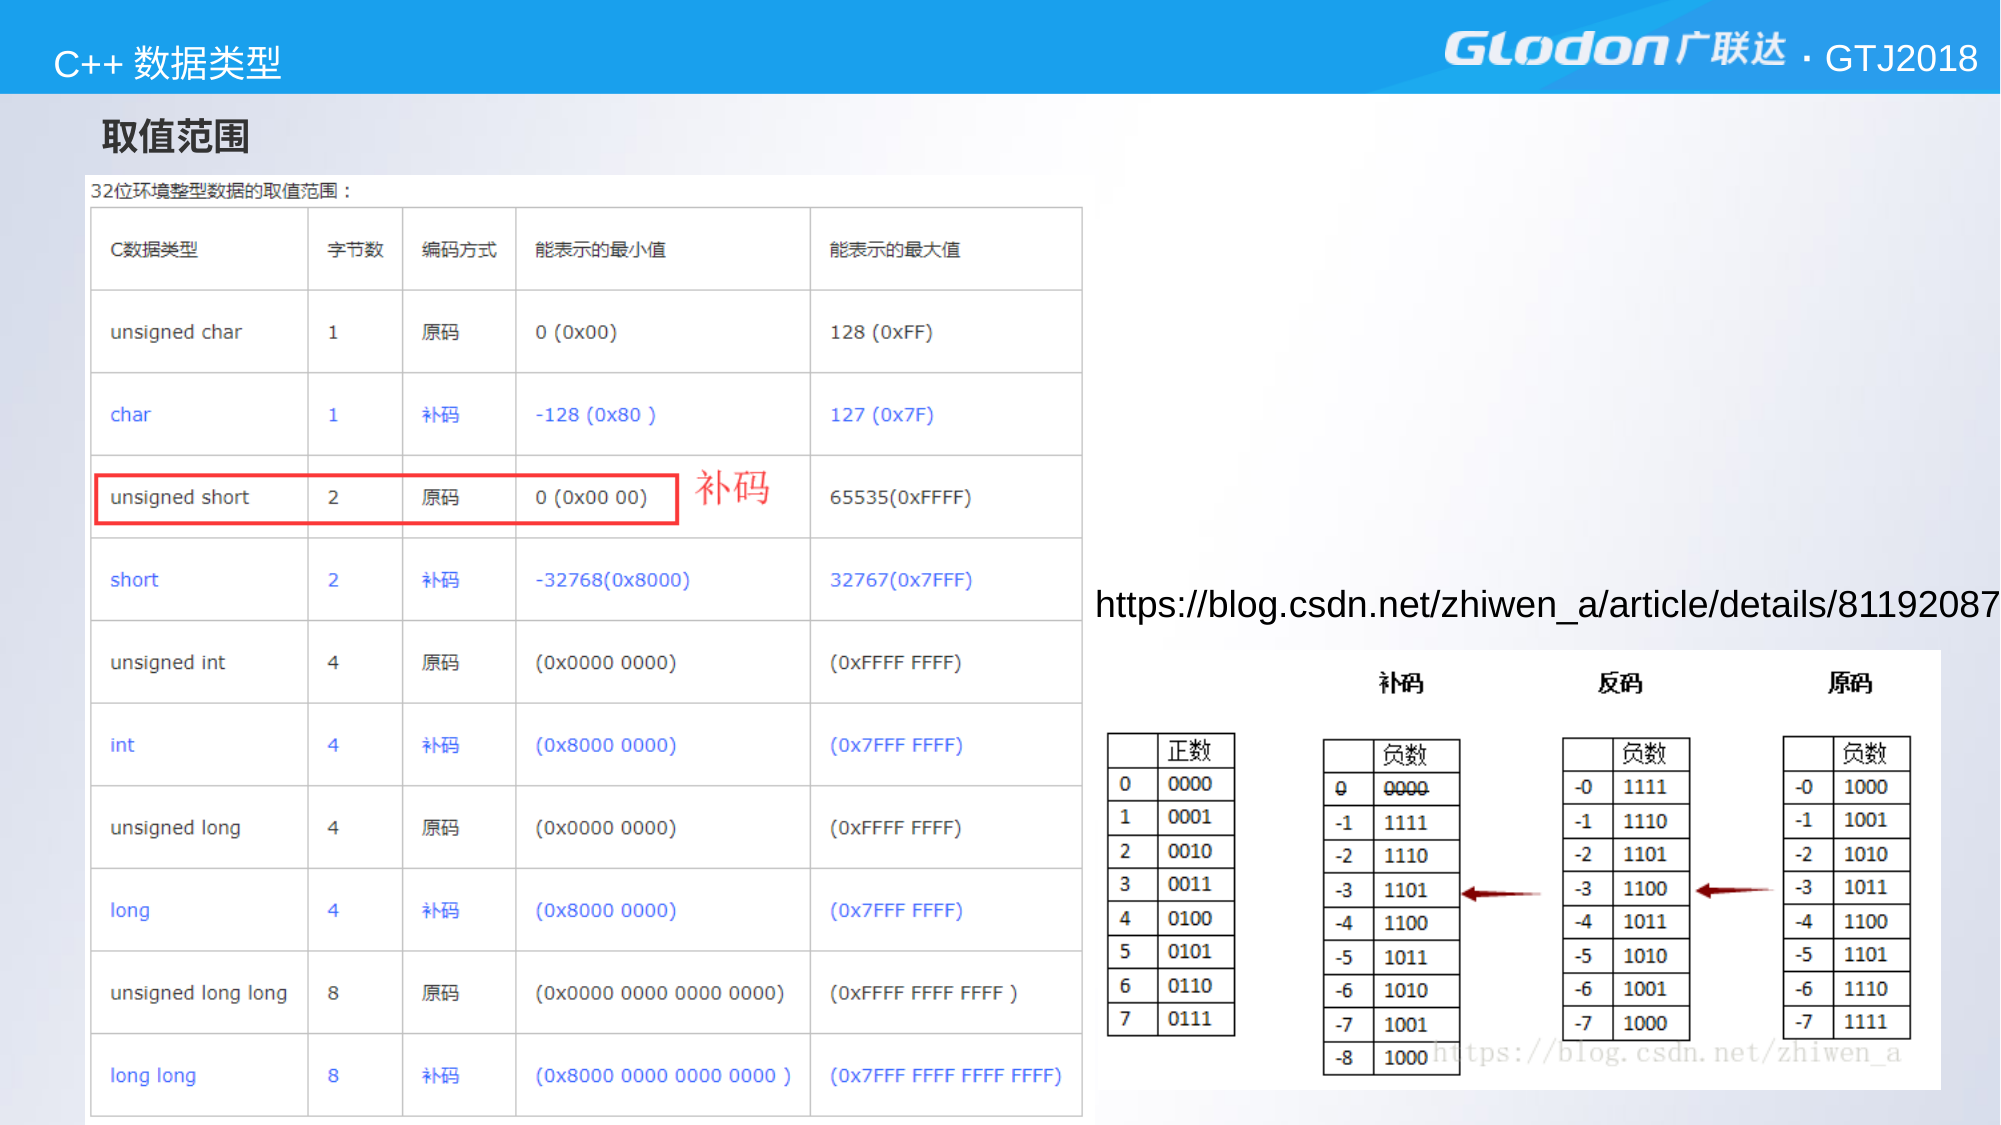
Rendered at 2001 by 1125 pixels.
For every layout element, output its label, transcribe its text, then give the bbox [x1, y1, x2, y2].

text_box https://blog.csdn.net/zhiwen_a/article/details/81192087 [1095, 572, 2000, 633]
text_box 取值范围 [86, 105, 266, 166]
text_box · GTJ2018 [1787, 3, 1994, 86]
text_box C++数据类型 [38, 10, 478, 93]
picture [0, 0, 2001, 1125]
